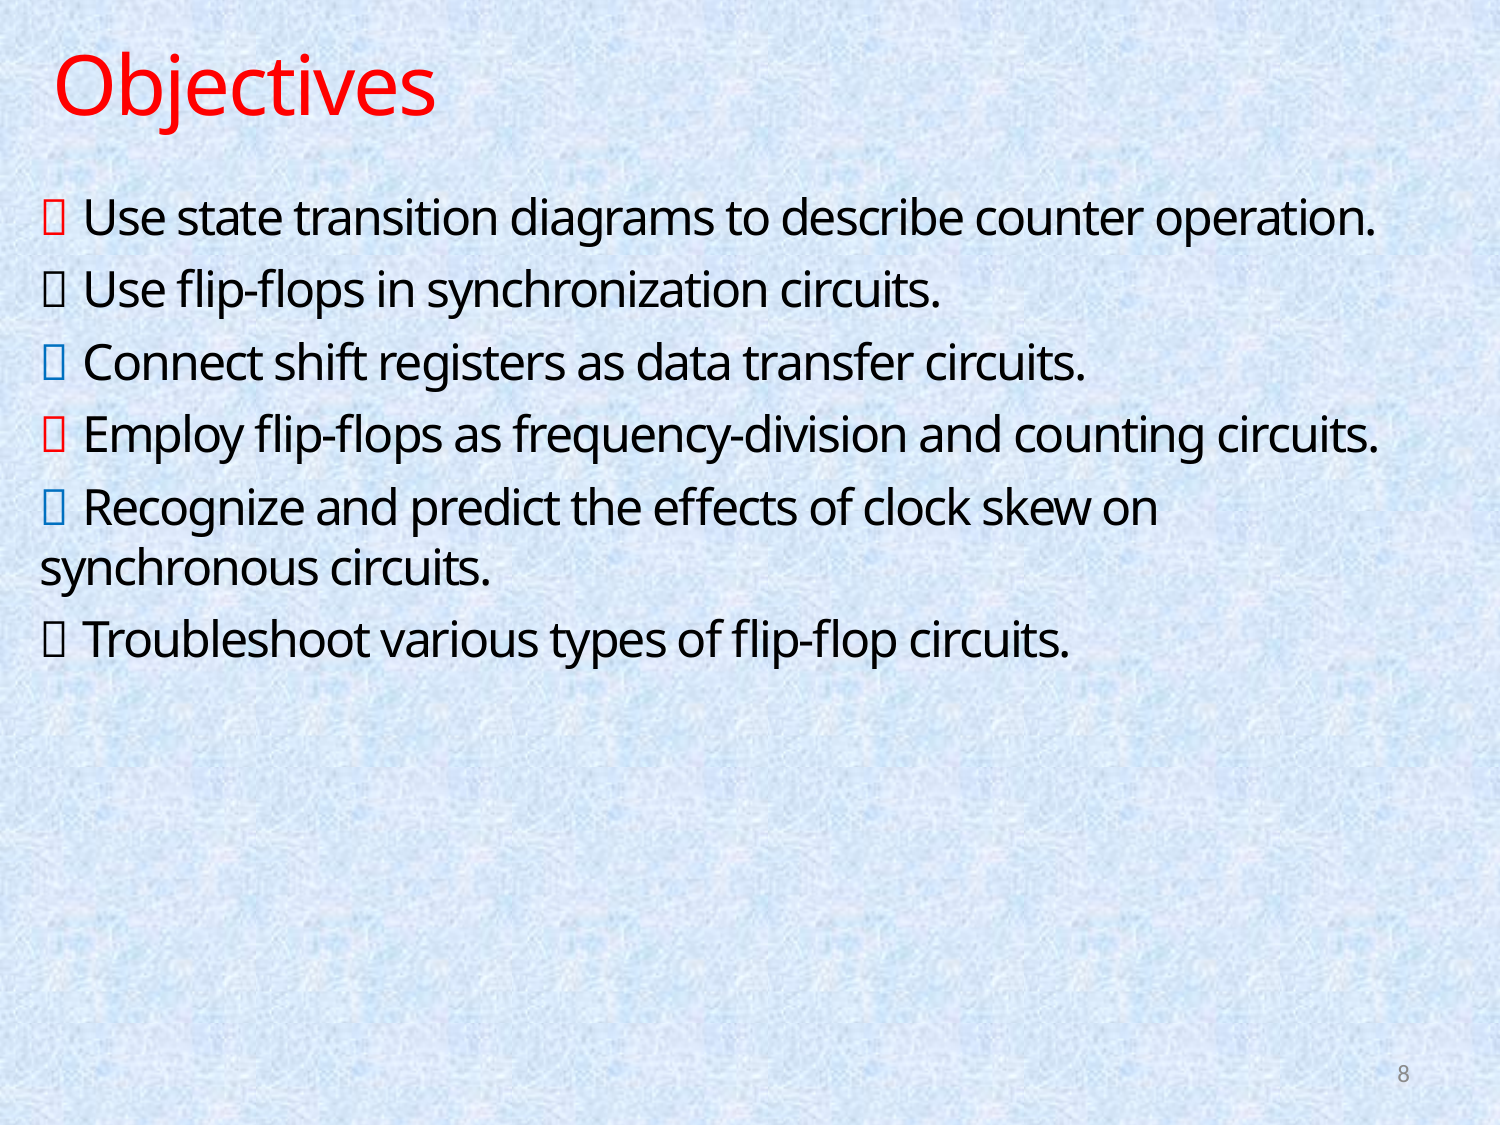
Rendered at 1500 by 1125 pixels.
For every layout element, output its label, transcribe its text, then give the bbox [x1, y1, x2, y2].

text_box  Use state transition diagrams to describe counter operation.  Use flip-flops in synchronization circuits.  Connect shift registers as data transfer circuits.  Employ flip-flops as frequency-division and counting circuits.  Recognize and predict the effects of clock skew on synchronous circuits.  Troubleshoot various types of flip-flop circuits. [24, 177, 1463, 676]
slide_number 8 [1074, 1042, 1425, 1103]
text_box Objectives [37, 24, 738, 140]
picture [0, 0, 1500, 1125]
